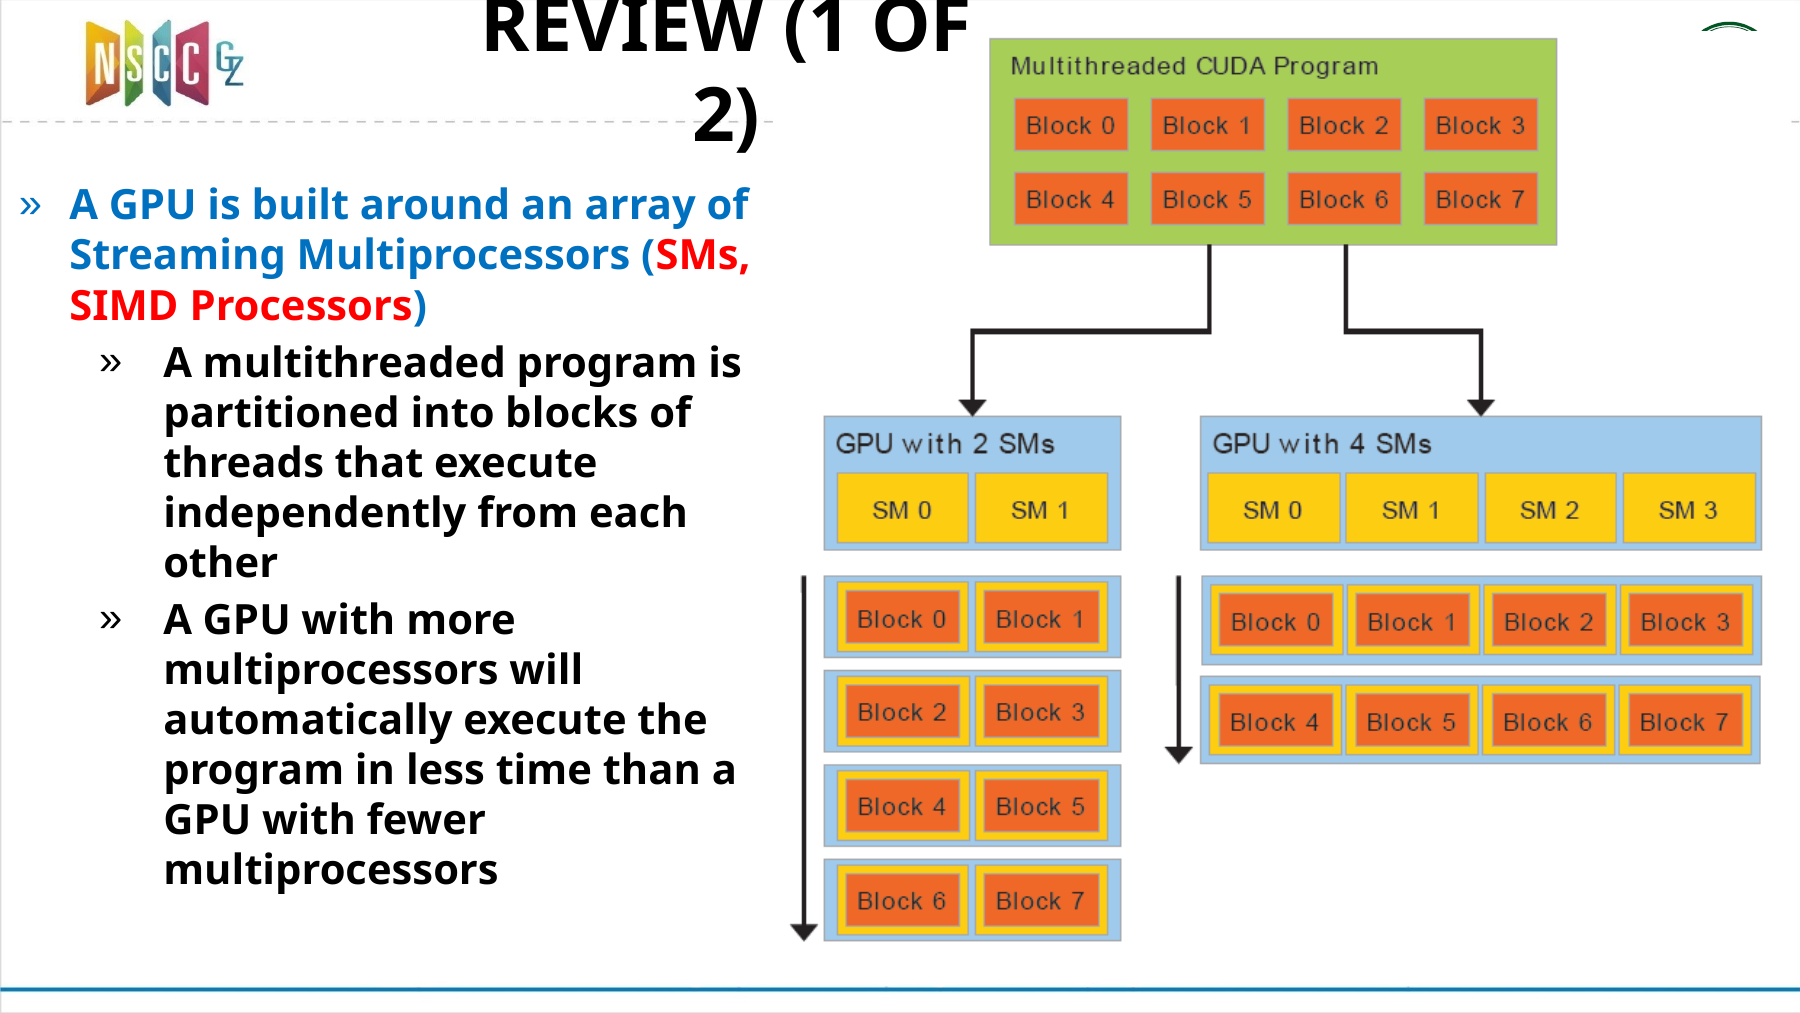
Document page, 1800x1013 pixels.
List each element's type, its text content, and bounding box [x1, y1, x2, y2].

picture [0, 0, 1800, 1013]
list A GPU is built around an array of Streaming Multiprocessors (SMs, SIMD Processors) A multithreaded program is partitioned into blocks of threads that execute independently from each other A GPU with more multiprocessors will automatically execute the program in less time than a GPU with fewer multiprocessors [0, 168, 767, 812]
title REVIEW (1 OF 2) [474, 0, 977, 157]
